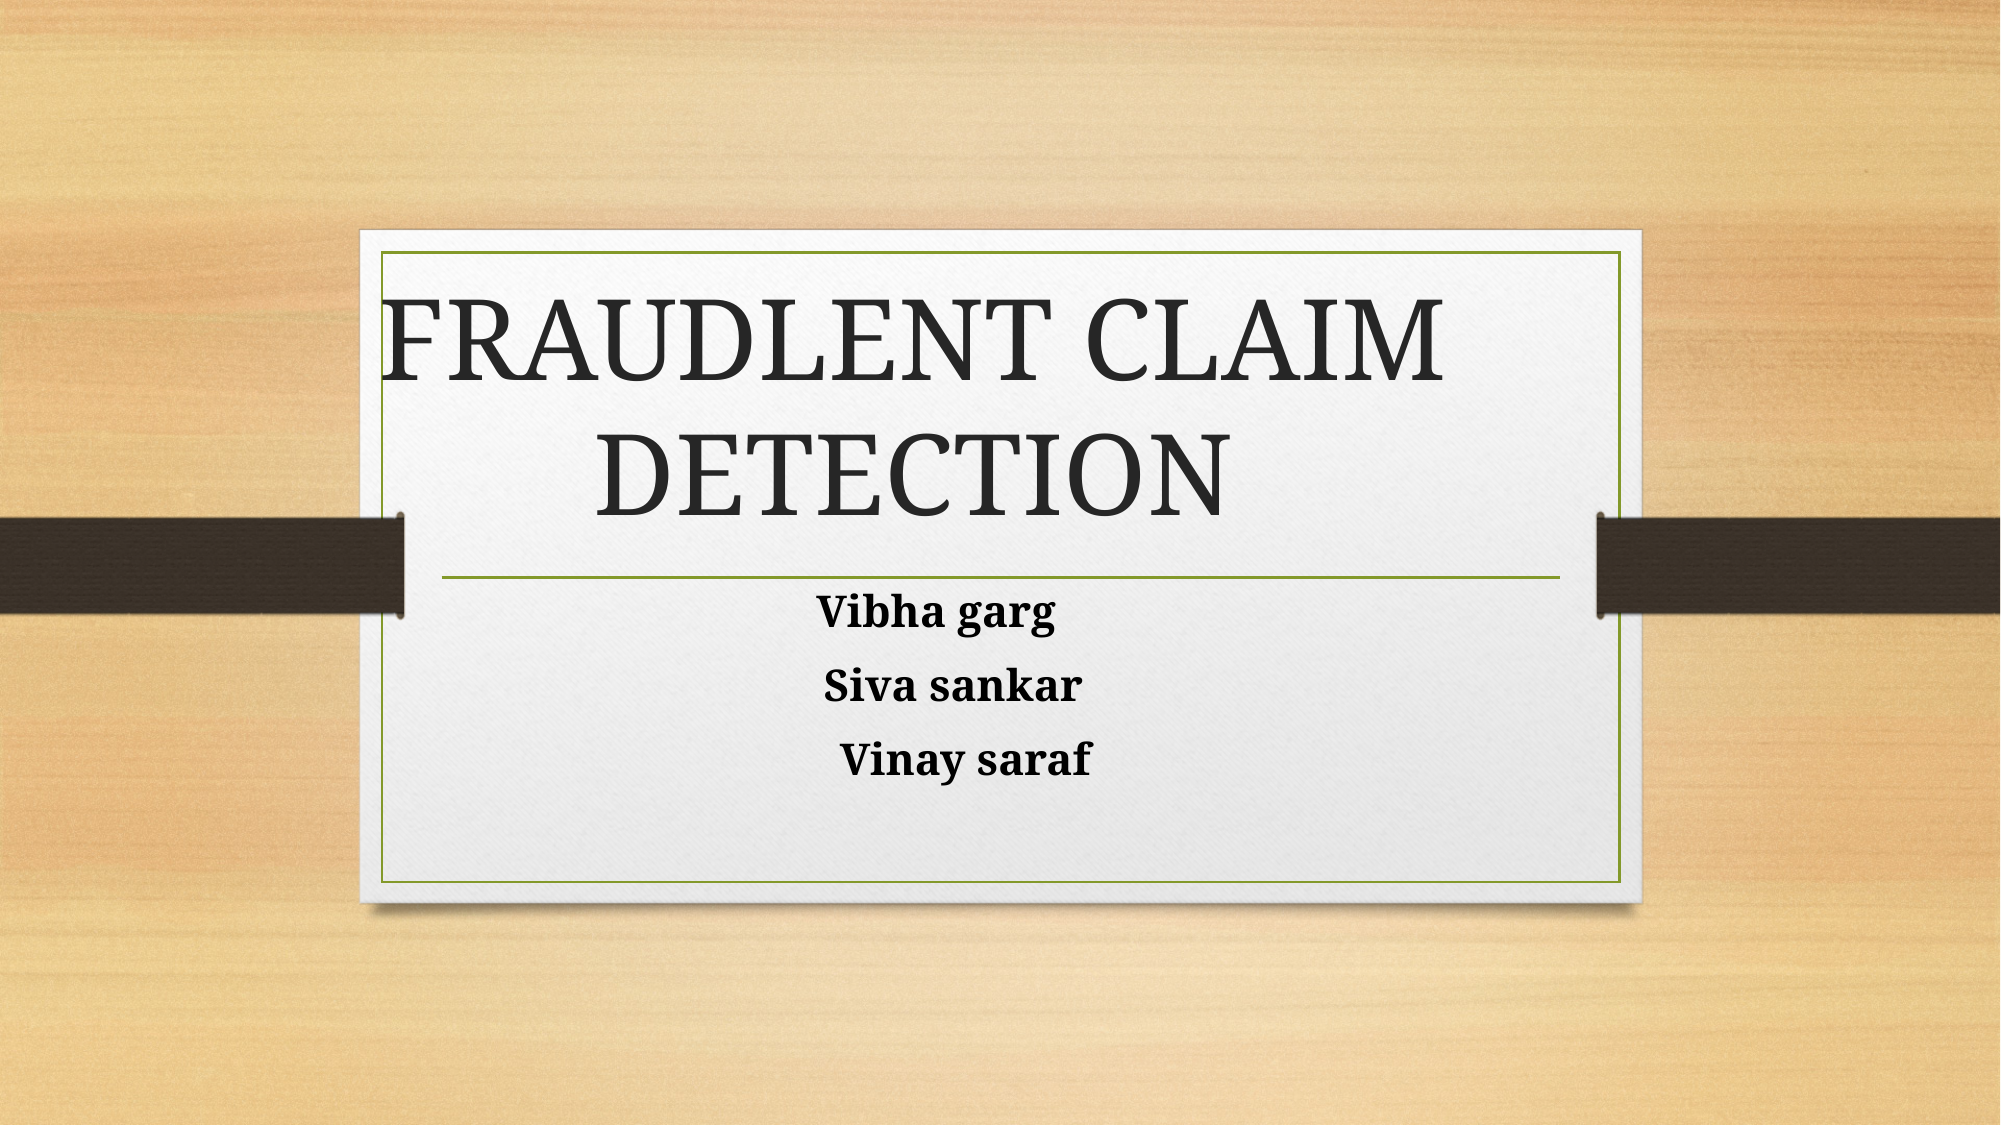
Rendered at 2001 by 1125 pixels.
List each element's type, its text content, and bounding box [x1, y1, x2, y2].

picture [0, 0, 2001, 1125]
title FRAUDLENT CLAIM DETECTION [189, 76, 1638, 546]
subtitle Vibha garg Siva sankar Vinay saraf [189, 576, 1638, 925]
